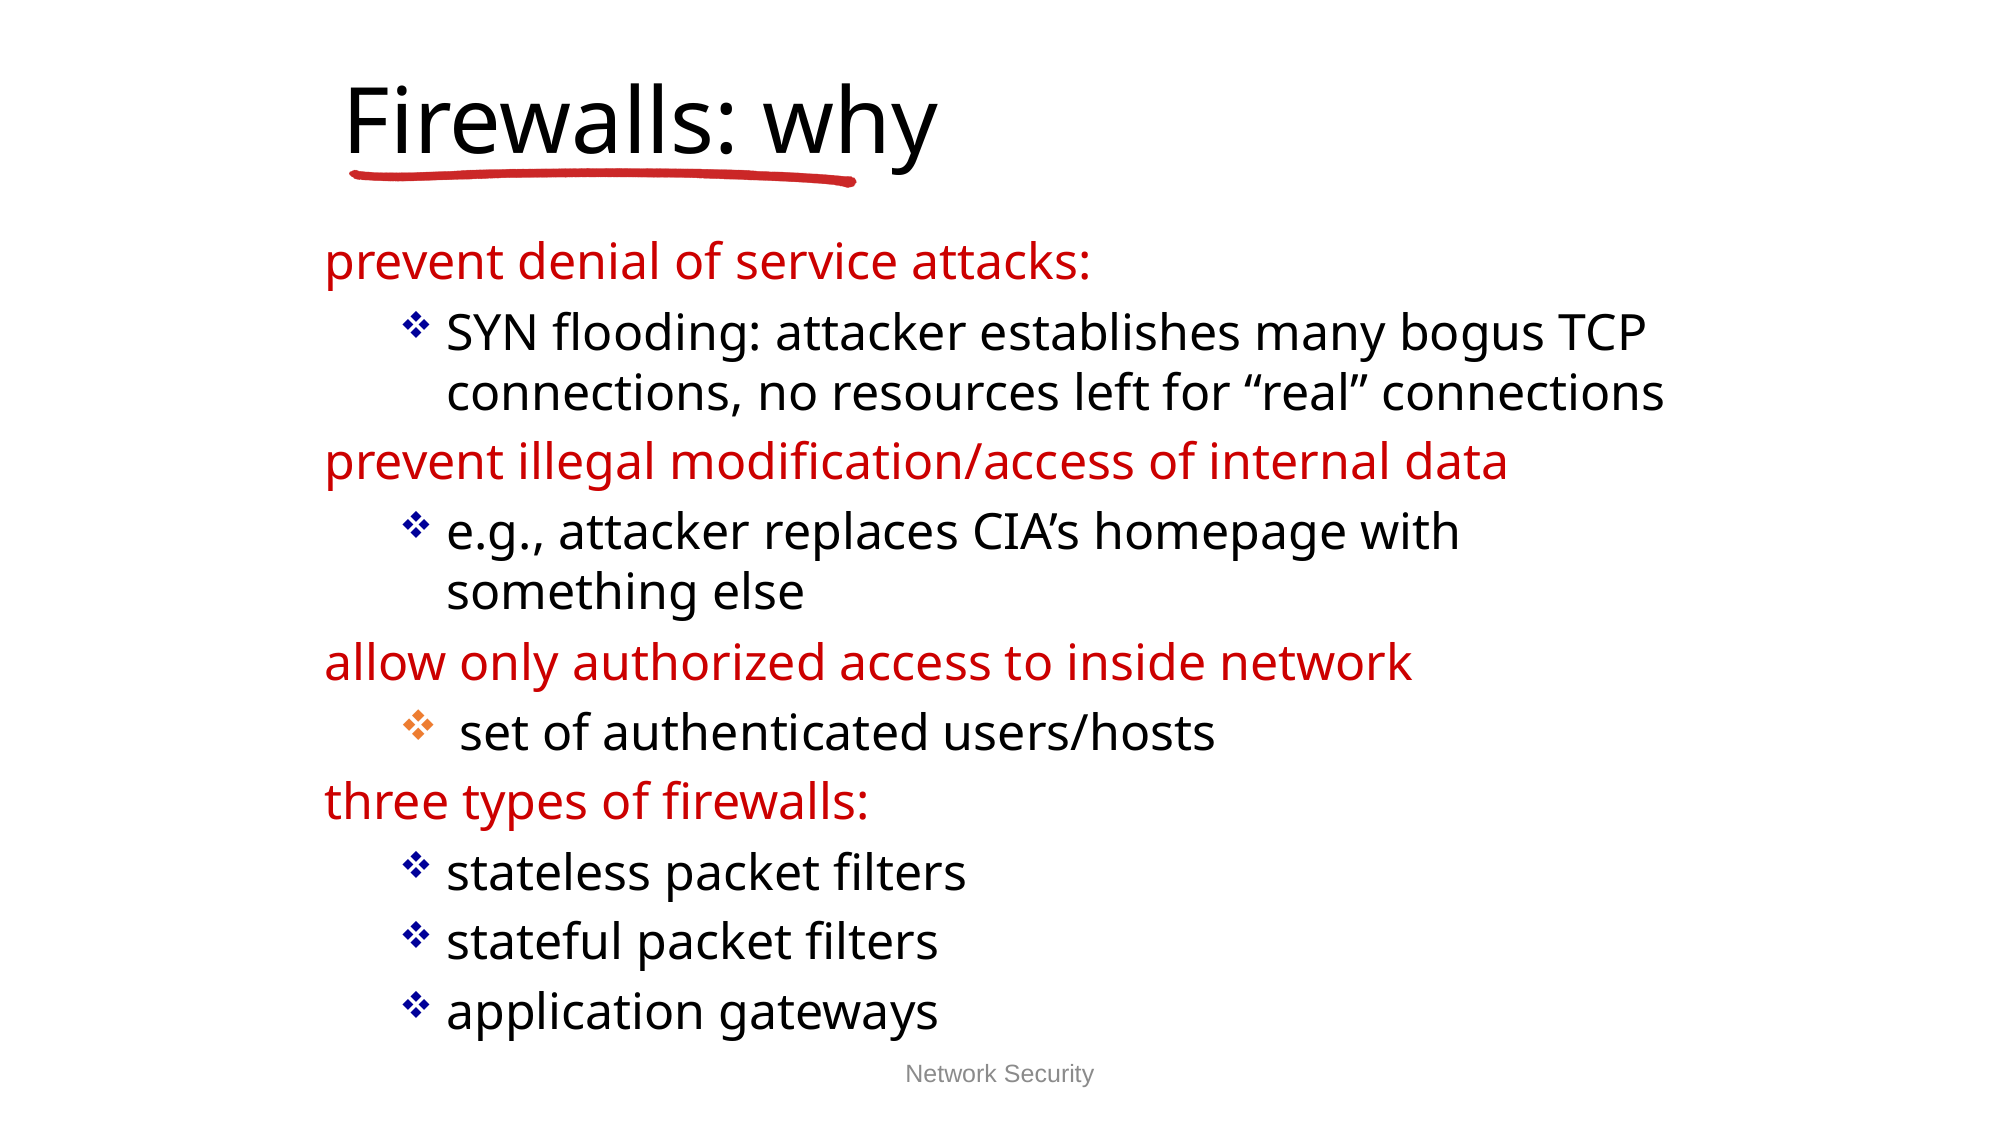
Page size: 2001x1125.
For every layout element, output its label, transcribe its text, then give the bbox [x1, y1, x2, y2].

picture [346, 163, 862, 193]
text_box prevent denial of service attacks: SYN flooding: attacker establishes many bogus TCP connections, no resources left for “real” connections prevent illegal modification/access of internal data e.g., attacker replaces CIA’s homepage with something else allow only authorized access to inside network set of authenticated users/hosts three types of firewalls: stateless packet filters stateful packet filters application gateways [309, 222, 1692, 977]
title Firewalls: why [327, 29, 1603, 218]
footer Network Security [662, 1042, 1338, 1103]
